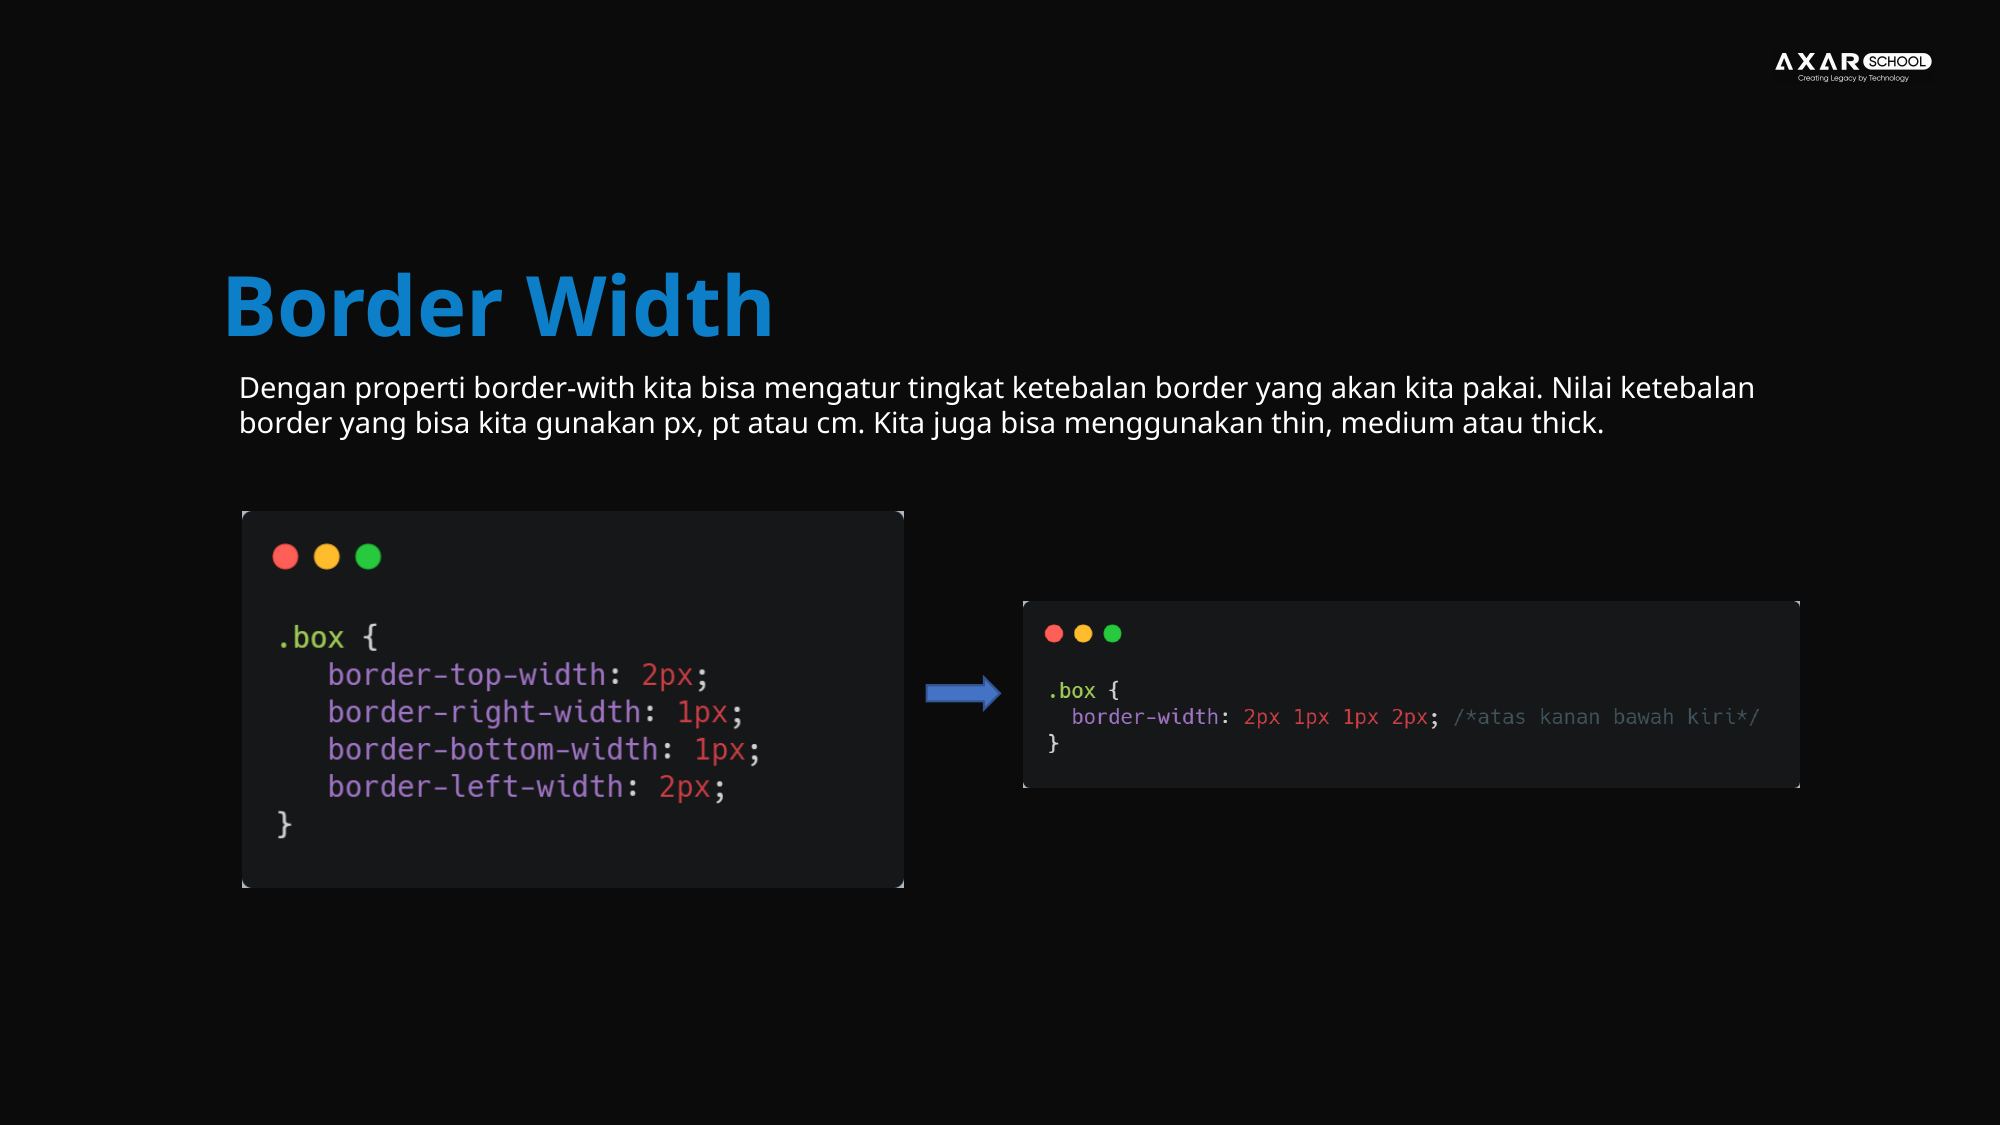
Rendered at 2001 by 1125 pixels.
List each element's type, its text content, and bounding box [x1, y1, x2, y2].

picture [1773, 50, 1934, 84]
text_box [925, 674, 1002, 713]
picture [242, 511, 904, 888]
picture [1023, 601, 1800, 788]
text_box Border Width [206, 245, 792, 361]
text_box Dengan properti border-with kita bisa mengatur tingkat ketebalan border yang akan kita pakai. Nilai ketebalan border yang bisa kita gunakan px, pt atau cm. Kita juga bisa menggunakan thin, medium atau thick. [223, 361, 1825, 447]
